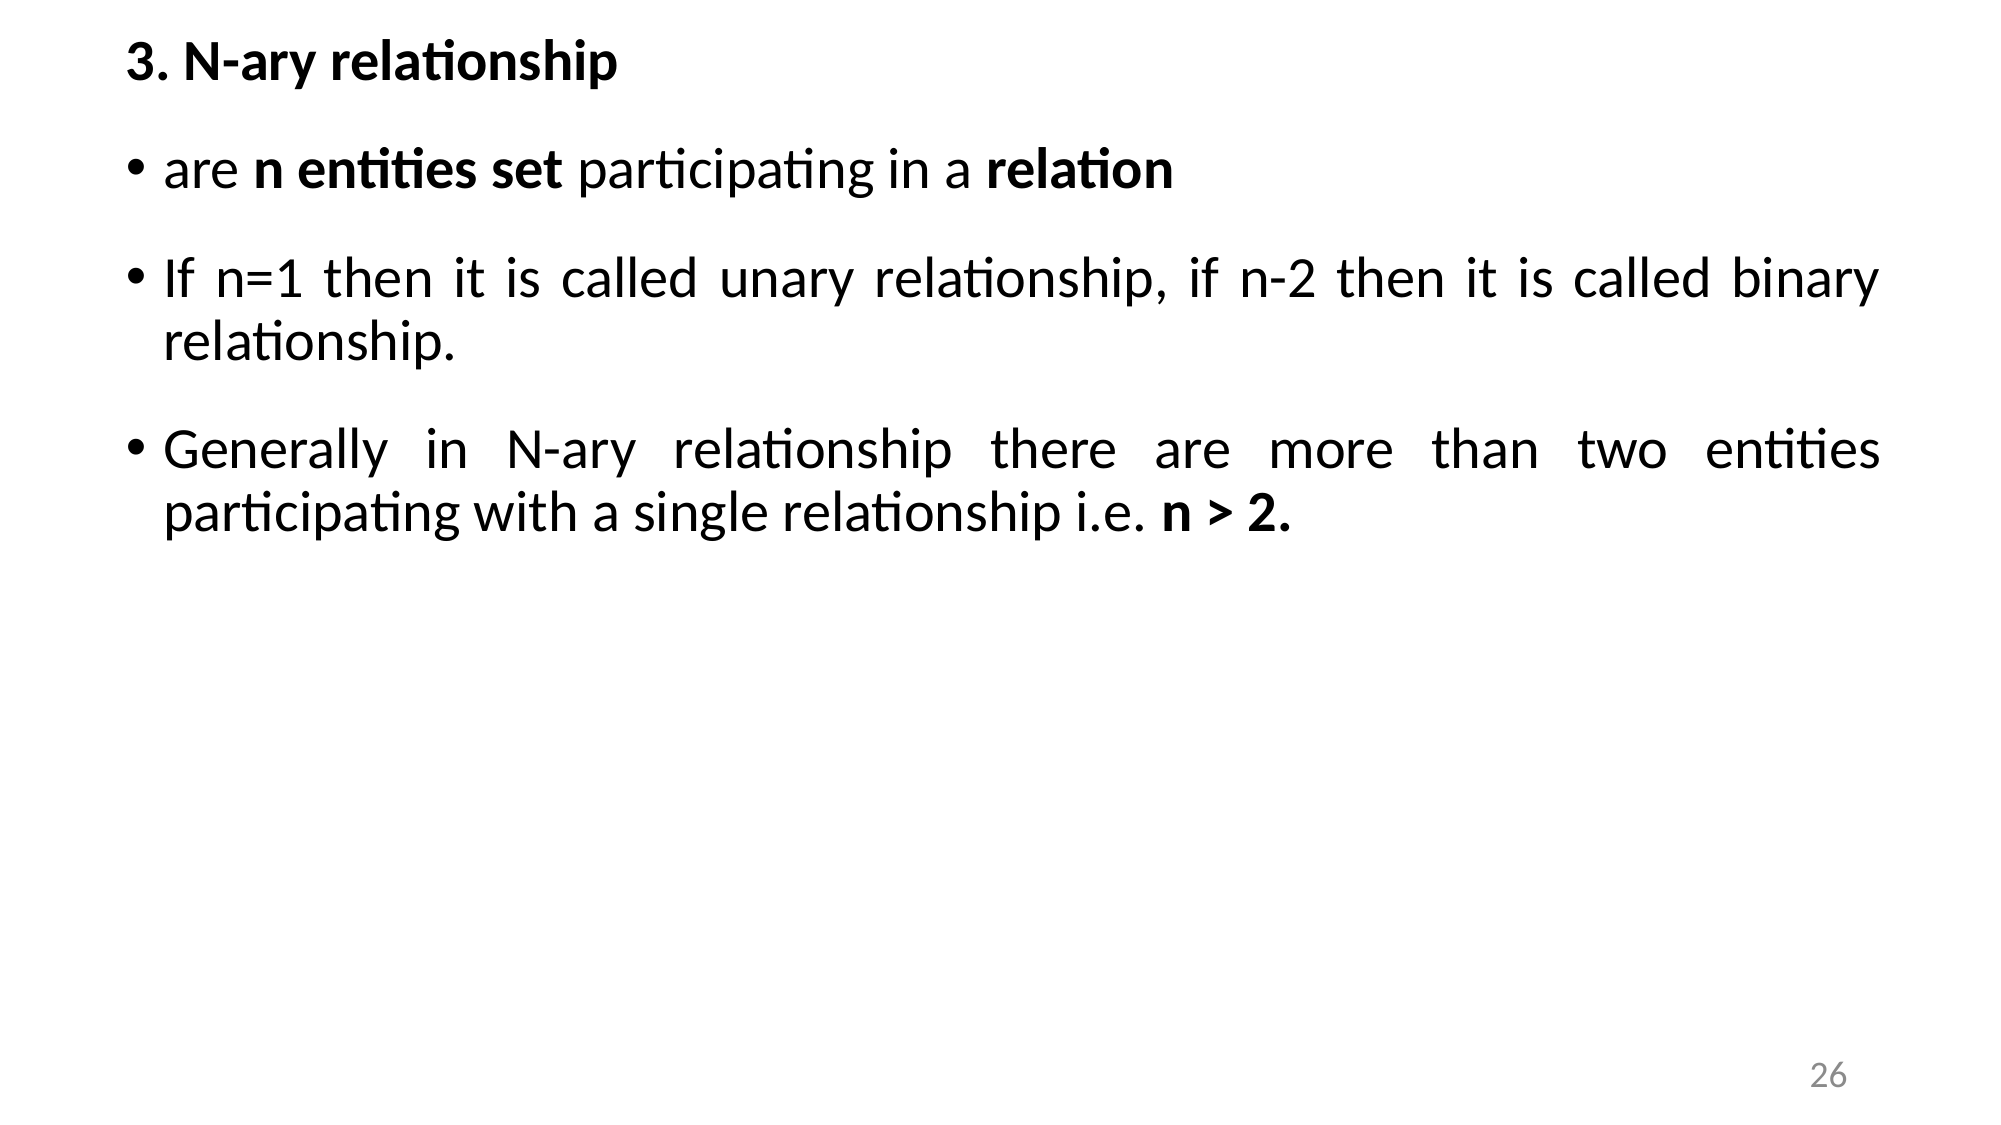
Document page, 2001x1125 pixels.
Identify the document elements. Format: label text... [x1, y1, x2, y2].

slide_number 26 [1412, 1042, 1863, 1103]
list 3. N-ary relationship are n entities set participating in a relation If n=1 then it is called unary relationship, if n-2 then it is called binary relationship. Generally in N-ary relationship there are more than two entities participating with a single relationship i.e. n > 2. [110, 22, 1897, 1125]
